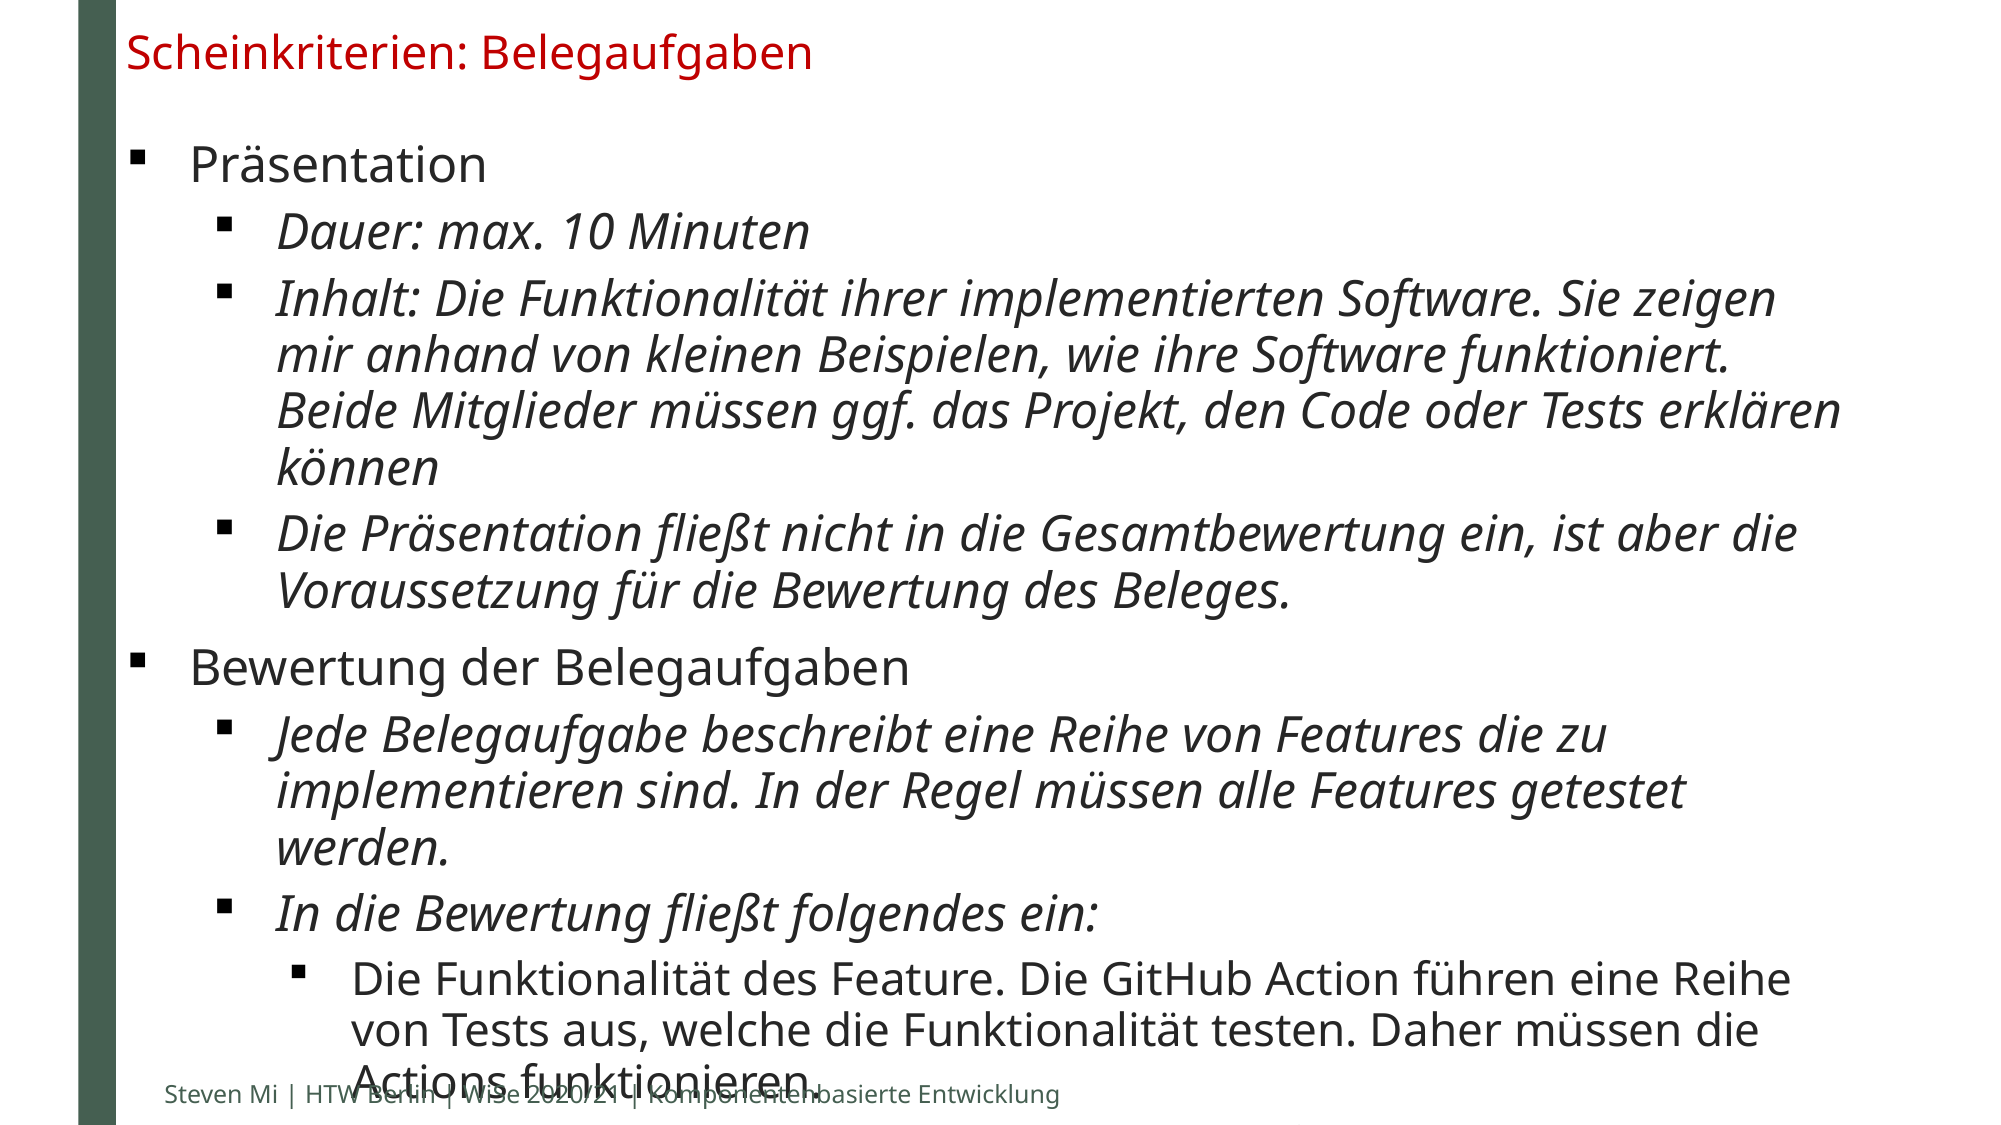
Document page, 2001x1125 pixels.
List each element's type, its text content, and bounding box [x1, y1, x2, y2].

title Scheinkriterien: Belegaufgaben [111, 21, 1522, 144]
list Präsentation Dauer: max. 10 Minuten Inhalt: Die Funktionalität ihrer implementierten Software. Sie zeigen mir anhand von kleinen Beispielen, wie ihre Software funktioniert. Beide Mitglieder müssen ggf. das Projekt, den Code oder Tests erklären können Die Präsentation fließt nicht in die Gesamtbewertung ein, ist aber die Voraussetzung für die Bewertung des Beleges. Bewertung der Belegaufgaben Jede Belegaufgabe beschreibt eine Reihe von Features die zu implementieren sind. In der Regel müssen alle Features getestet werden. In die Bewertung fließt folgendes ein: Die Funktionalität des Feature. Die GitHub Action führen eine Reihe von Tests aus, welche die Funktionalität testen. Daher müssen die Actions funktionieren. Die implementierten Tests (wenn welche gefordert sind) [111, 129, 1882, 1060]
footer Steven Mi | HTW Berlin | WiSe 2020/21 | Komponentenbasierte Entwicklung [149, 1059, 1180, 1125]
